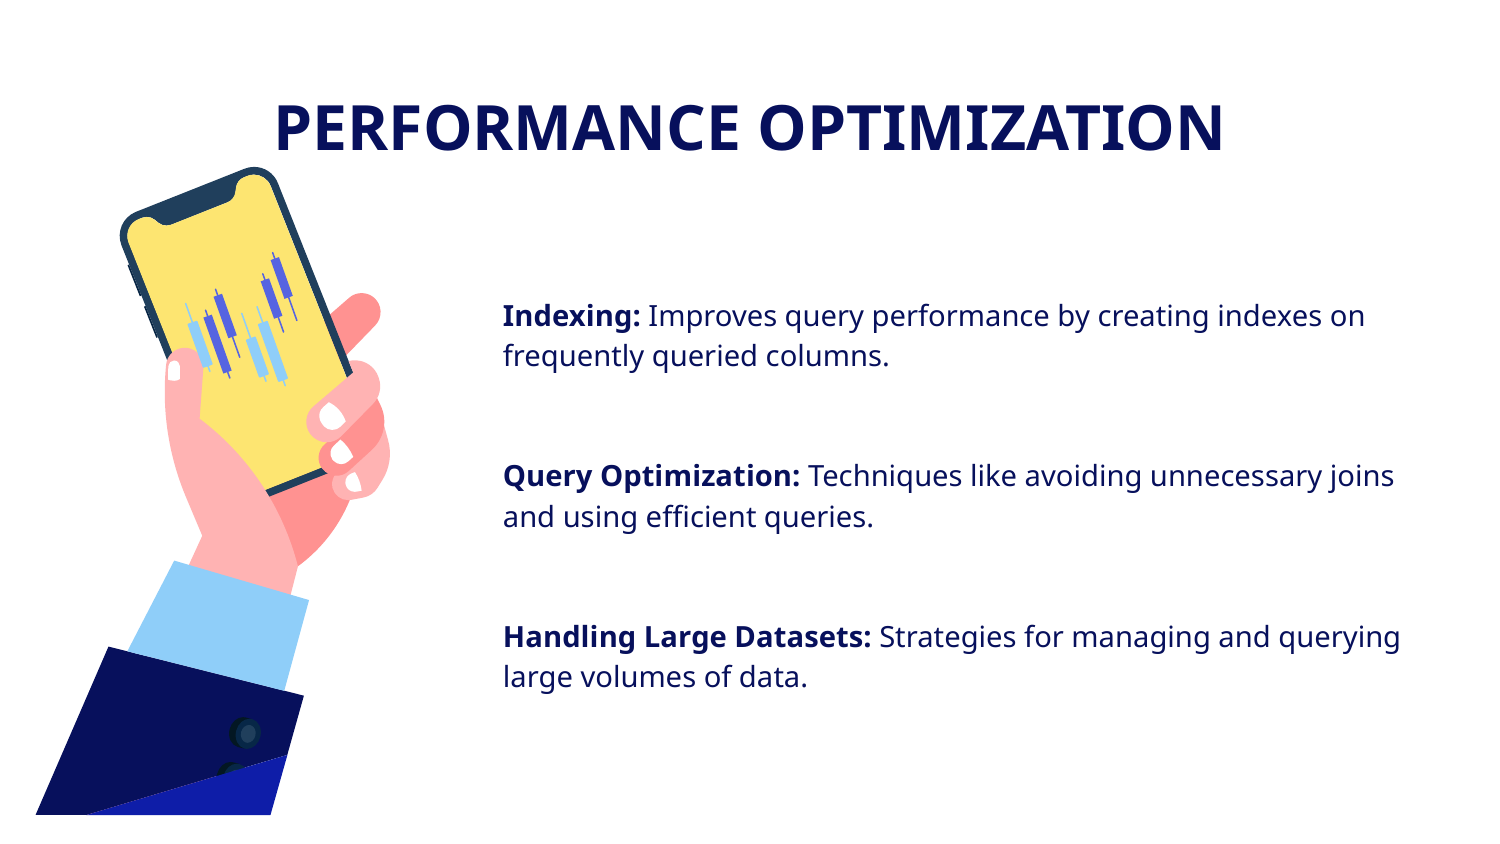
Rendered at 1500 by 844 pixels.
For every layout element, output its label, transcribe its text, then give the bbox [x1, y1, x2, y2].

title PERFORMANCE OPTIMIZATION [51, 72, 1449, 167]
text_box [35, 166, 393, 816]
subtitle Indexing: Improves query performance by creating indexes on frequently queried columns. Query Optimization: Techniques like avoiding unnecessary joins and using efficient queries. Handling Large Datasets: Strategies for managing and querying large volumes of data. [469, 276, 1420, 755]
